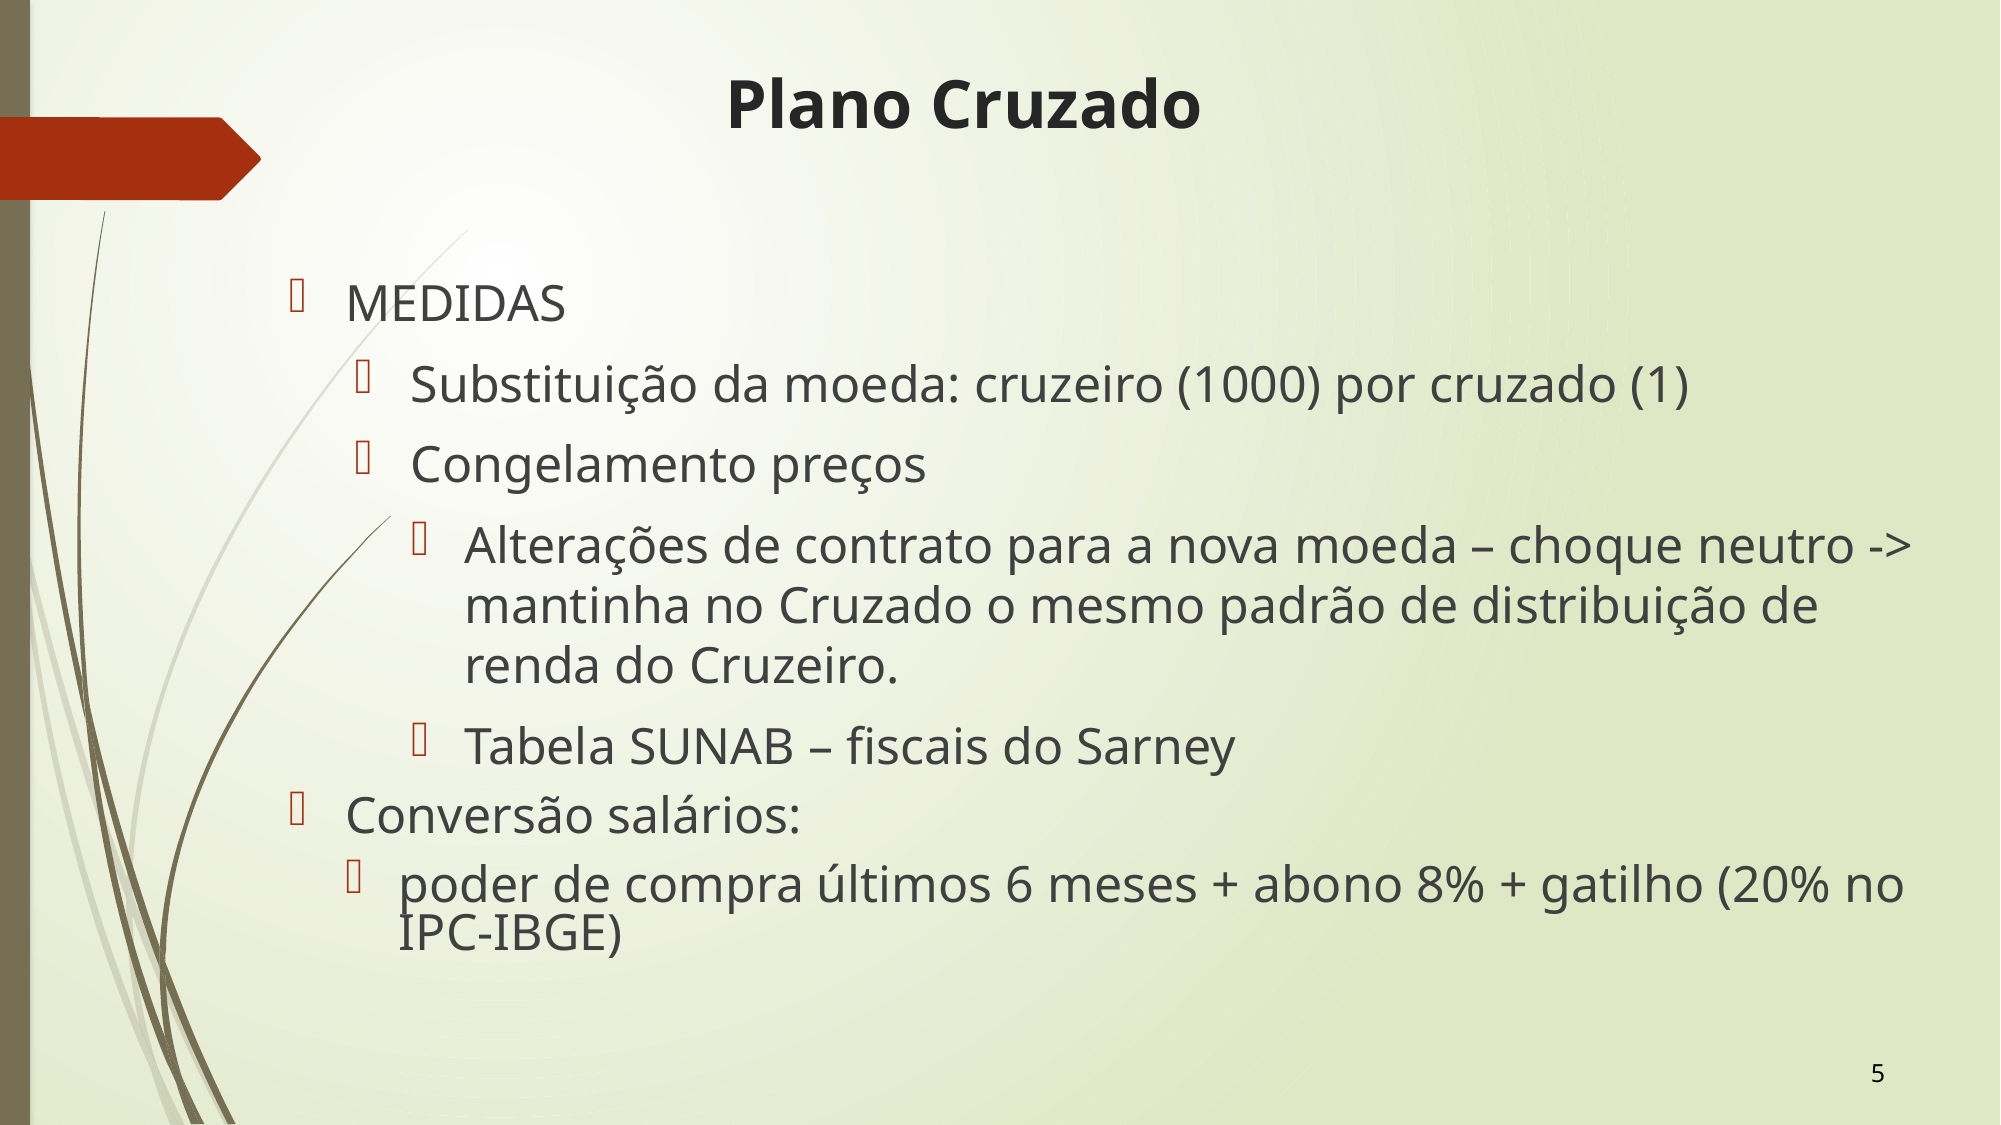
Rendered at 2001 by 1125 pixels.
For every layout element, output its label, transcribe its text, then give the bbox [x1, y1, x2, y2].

list MEDIDAS Substituição da moeda: cruzeiro (1000) por cruzado (1) Congelamento preços Alterações de contrato para a nova moeda – choque neutro -> mantinha no Cruzado o mesmo padrão de distribuição de renda do Cruzeiro. Tabela SUNAB – fiscais do Sarney Conversão salários: poder de compra últimos 6 meses + abono 8% + gatilho (20% no IPC-IBGE) [273, 263, 1950, 900]
text_box 5 [1433, 1024, 1900, 1100]
title Plano Cruzado [139, 54, 1790, 235]
